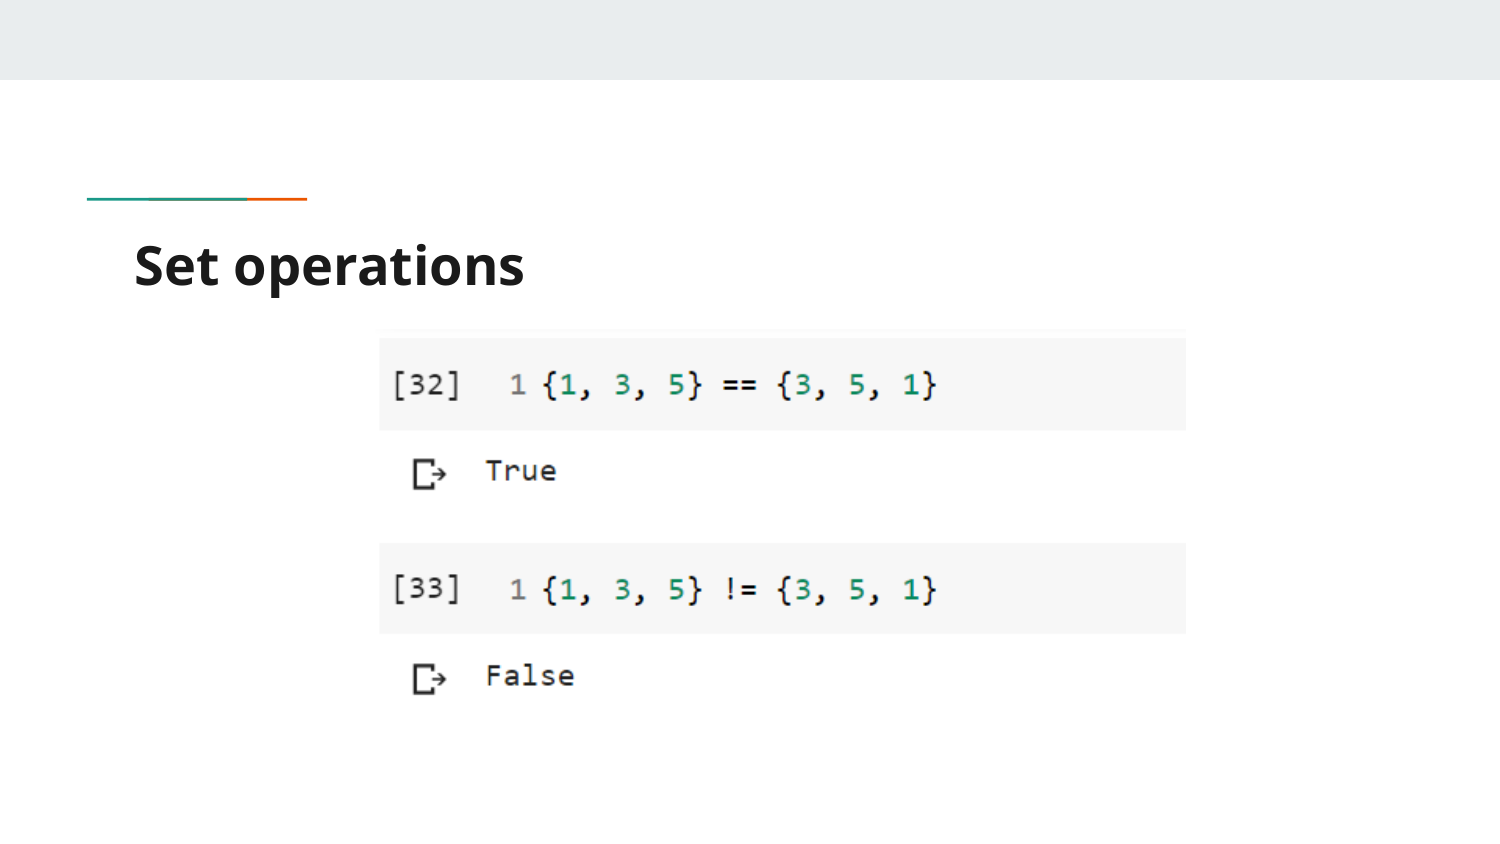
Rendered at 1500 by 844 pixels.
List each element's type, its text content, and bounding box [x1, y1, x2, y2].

title Set operations [119, 216, 1381, 305]
picture [374, 328, 1187, 739]
